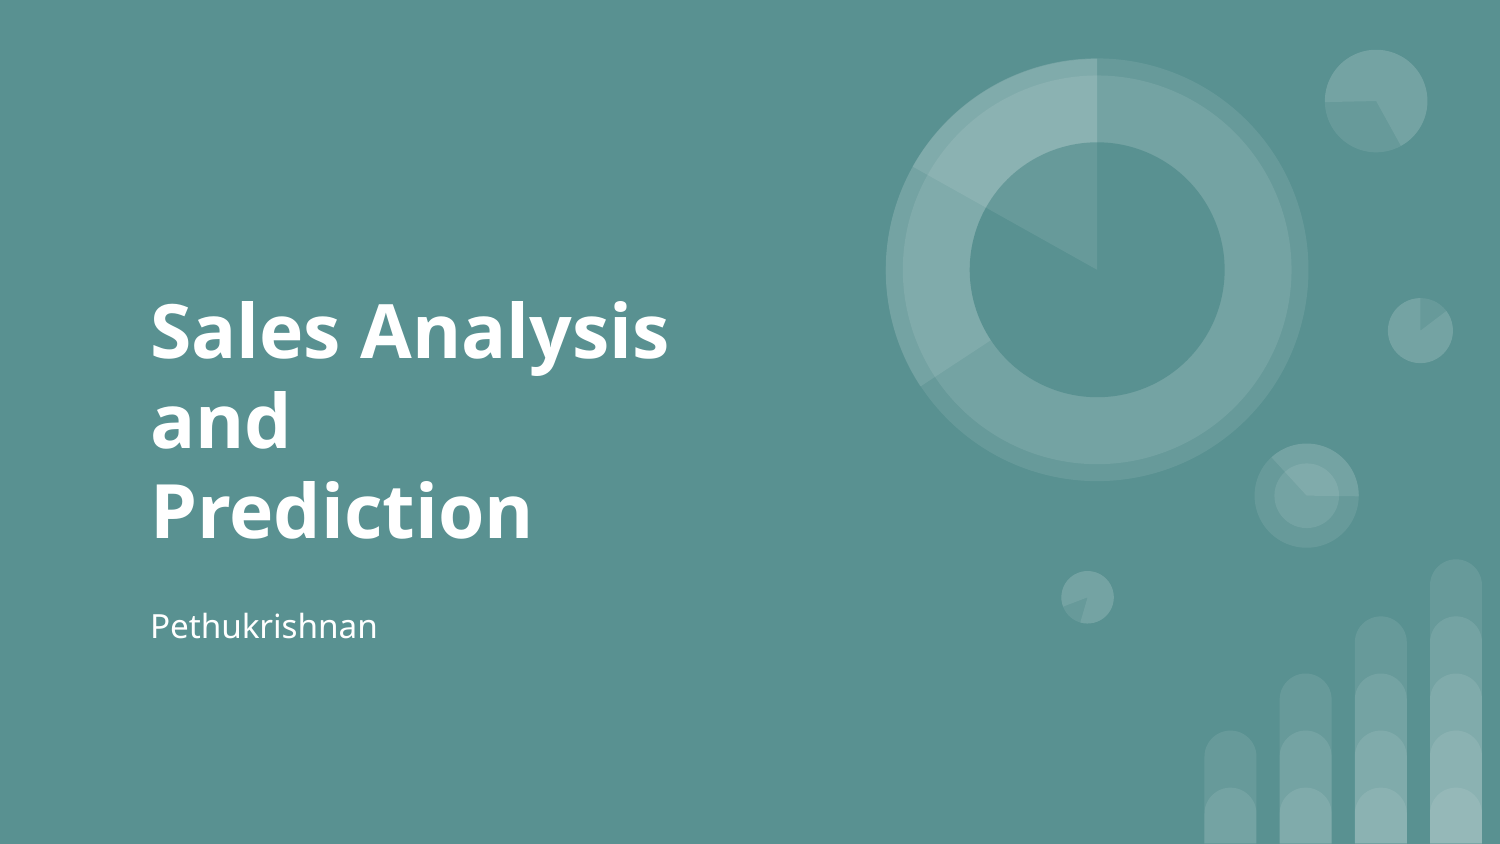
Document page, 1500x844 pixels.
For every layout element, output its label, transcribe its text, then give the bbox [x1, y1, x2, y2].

title Sales Analysis and Prediction [135, 264, 834, 572]
subtitle Pethukrishnan [135, 589, 834, 704]
